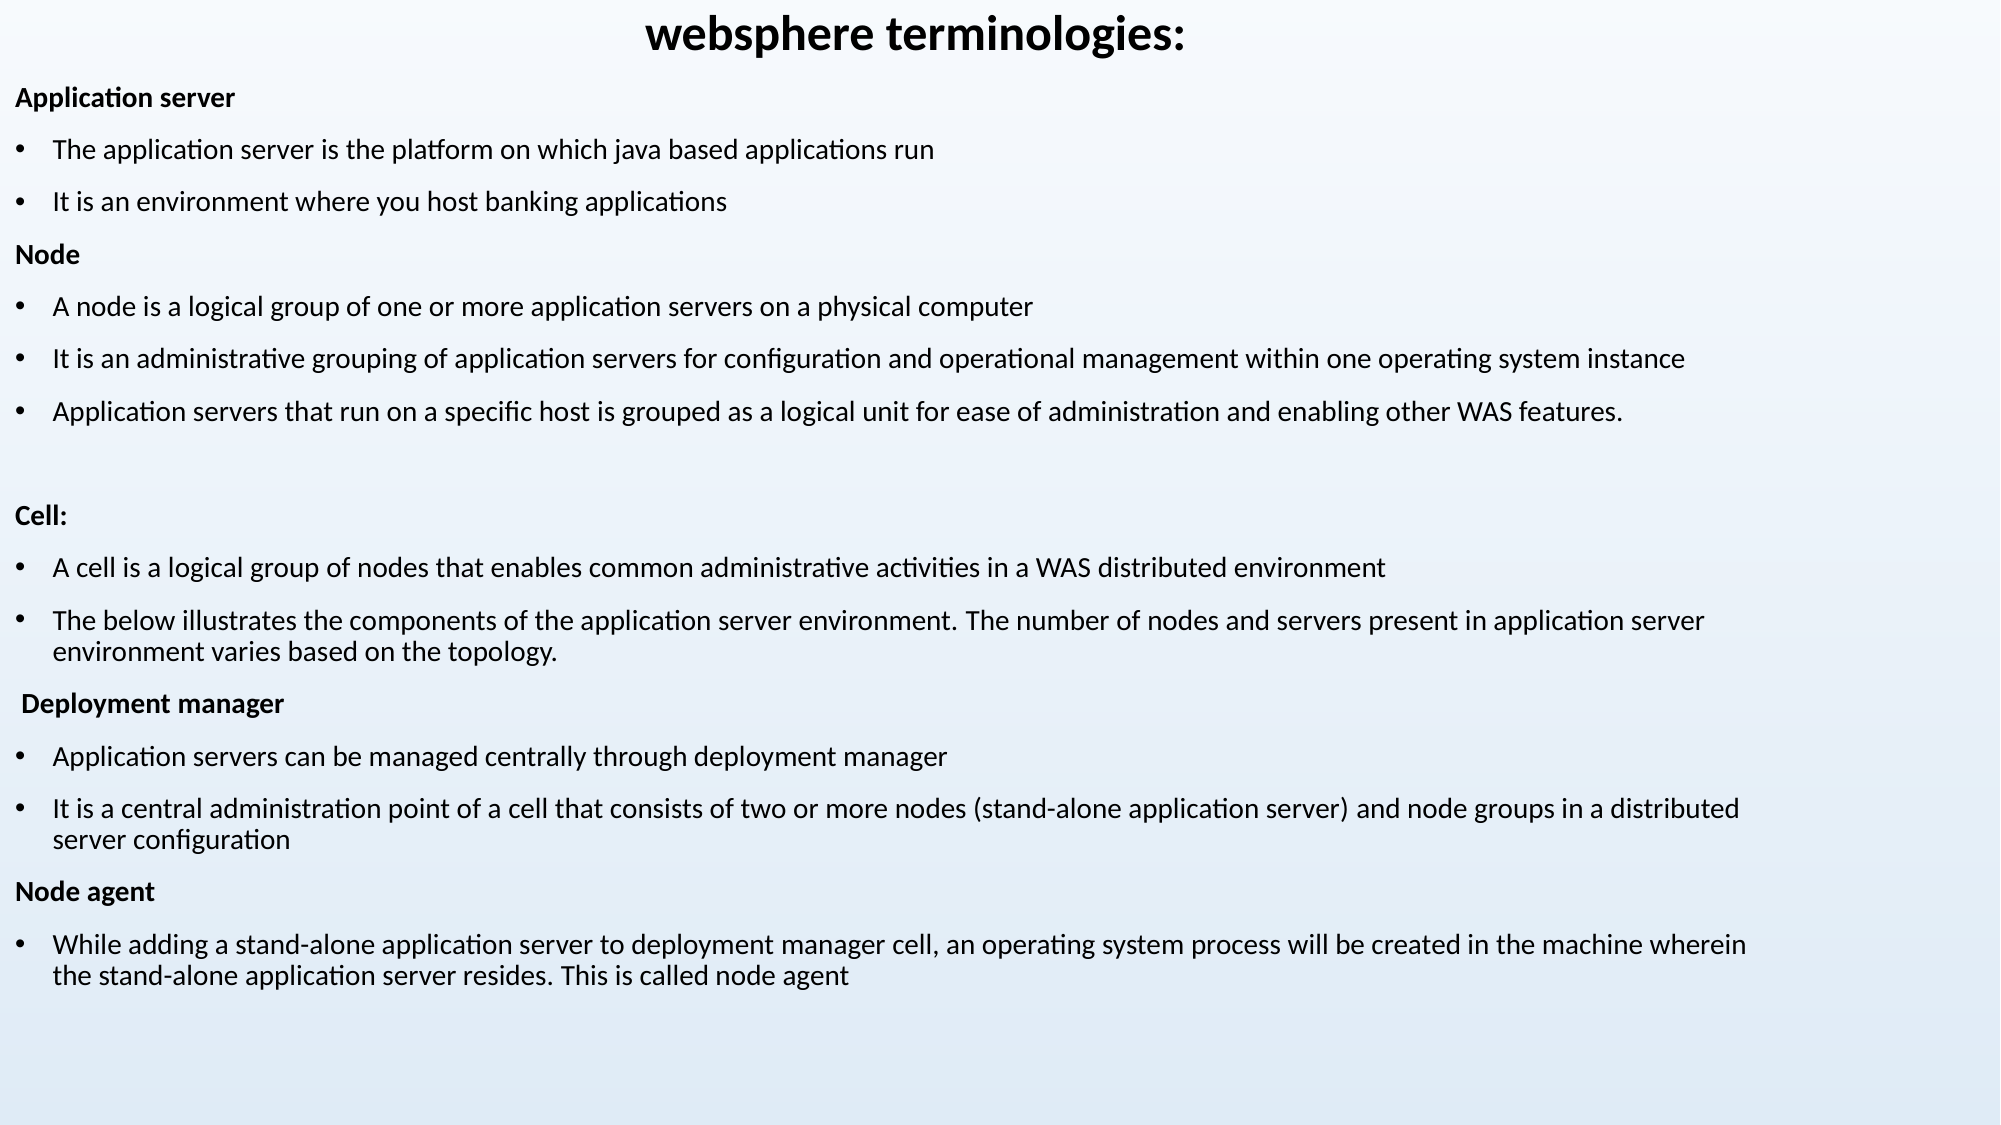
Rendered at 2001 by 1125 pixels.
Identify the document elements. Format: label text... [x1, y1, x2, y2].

list websphere terminologies: Application server The application server is the platform on which java based applications run It is an environment where you host banking applications Node A node is a logical group of one or more application servers on a physical computer It is an administrative grouping of application servers for configuration and operational management within one operating system instance Application servers that run on a specific host is grouped as a logical unit for ease of administration and enabling other WAS features. Cell: A cell is a logical group of nodes that enables common administrative activities in a WAS distributed environment The below illustrates the components of the application server environment. The number of nodes and servers present in application server environment varies based on the topology. Deployment manager Application servers can be managed centrally through deployment manager It is a central administration point of a cell that consists of two or more nodes (stand-alone application server) and node groups in a distributed server configuration Node agent While adding a stand-alone application server to deployment manager cell, an operating system process will be created in the machine wherein the stand-alone application server resides. This is called node agent [0, 0, 1804, 1125]
